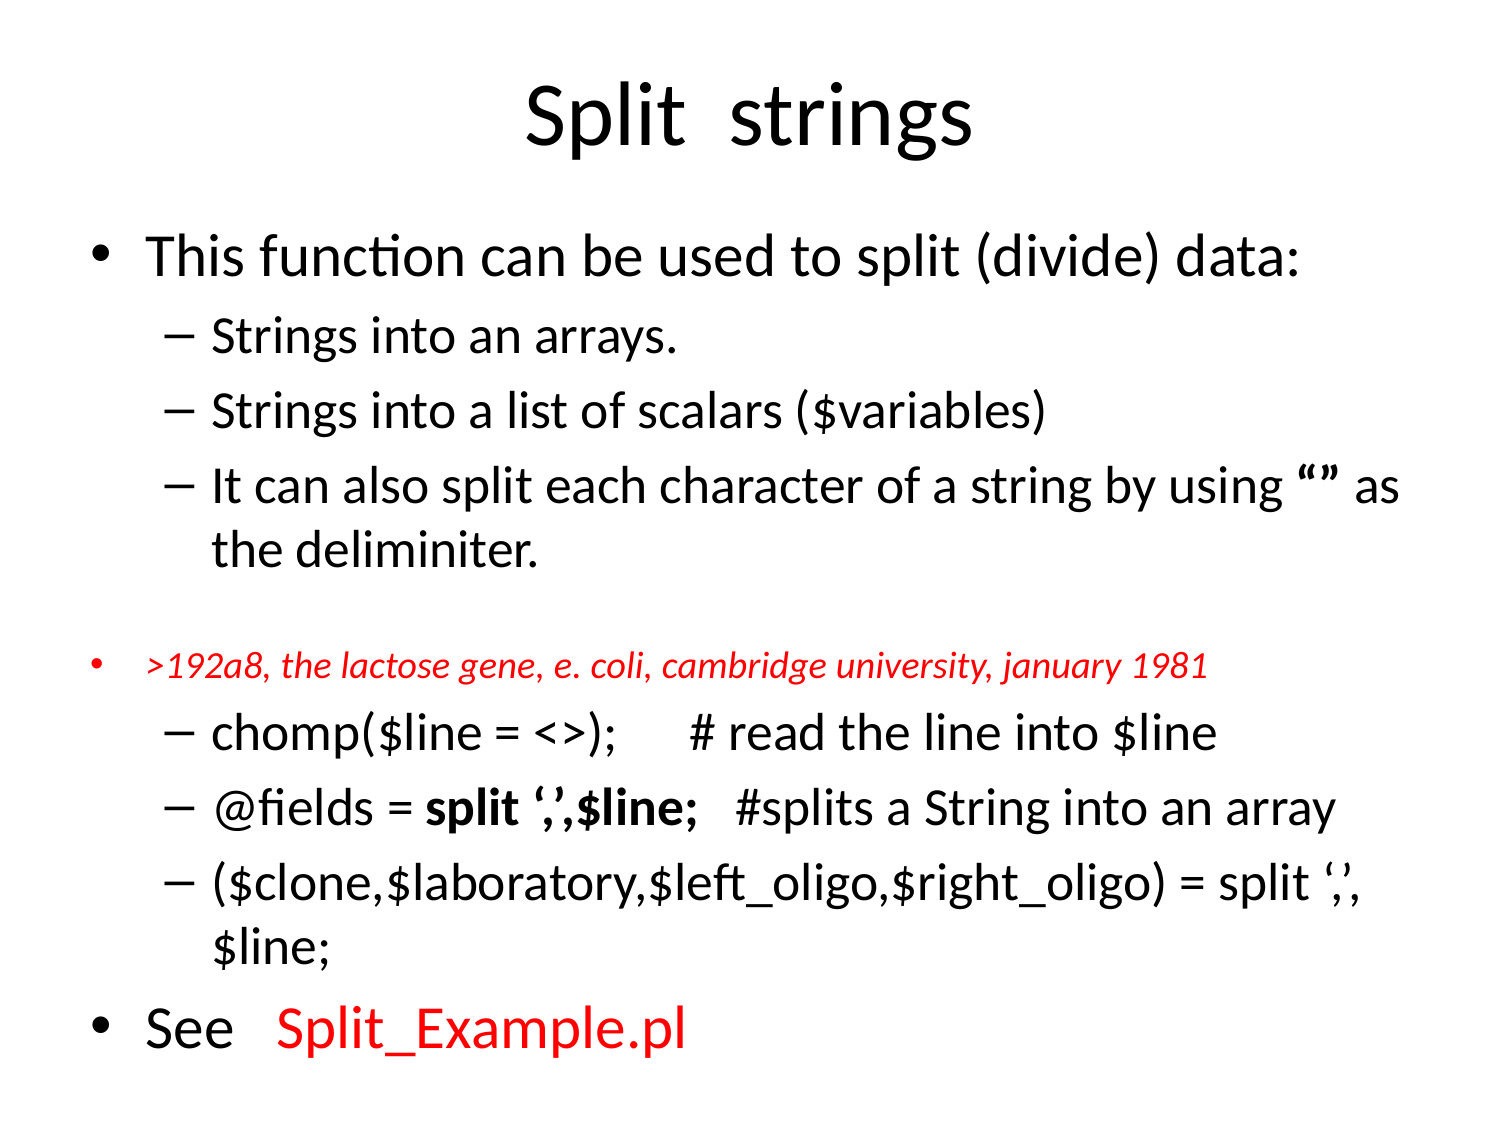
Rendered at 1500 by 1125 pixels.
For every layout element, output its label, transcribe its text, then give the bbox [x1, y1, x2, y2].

list This function can be used to split (divide) data: Strings into an arrays. Strings into a list of scalars ($variables) It can also split each character of a string by using “” as the deliminiter. >192a8, the lactose gene, e. coli, cambridge university, january 1981 chomp($line = <>); # read the line into $line @fields = split ‘,’,$line; #splits a String into an array ($clone,$laboratory,$left_oligo,$right_oligo) = split ‘,’,$line; See Split_Example.pl [75, 208, 1425, 1083]
title Split strings [75, 45, 1425, 173]
